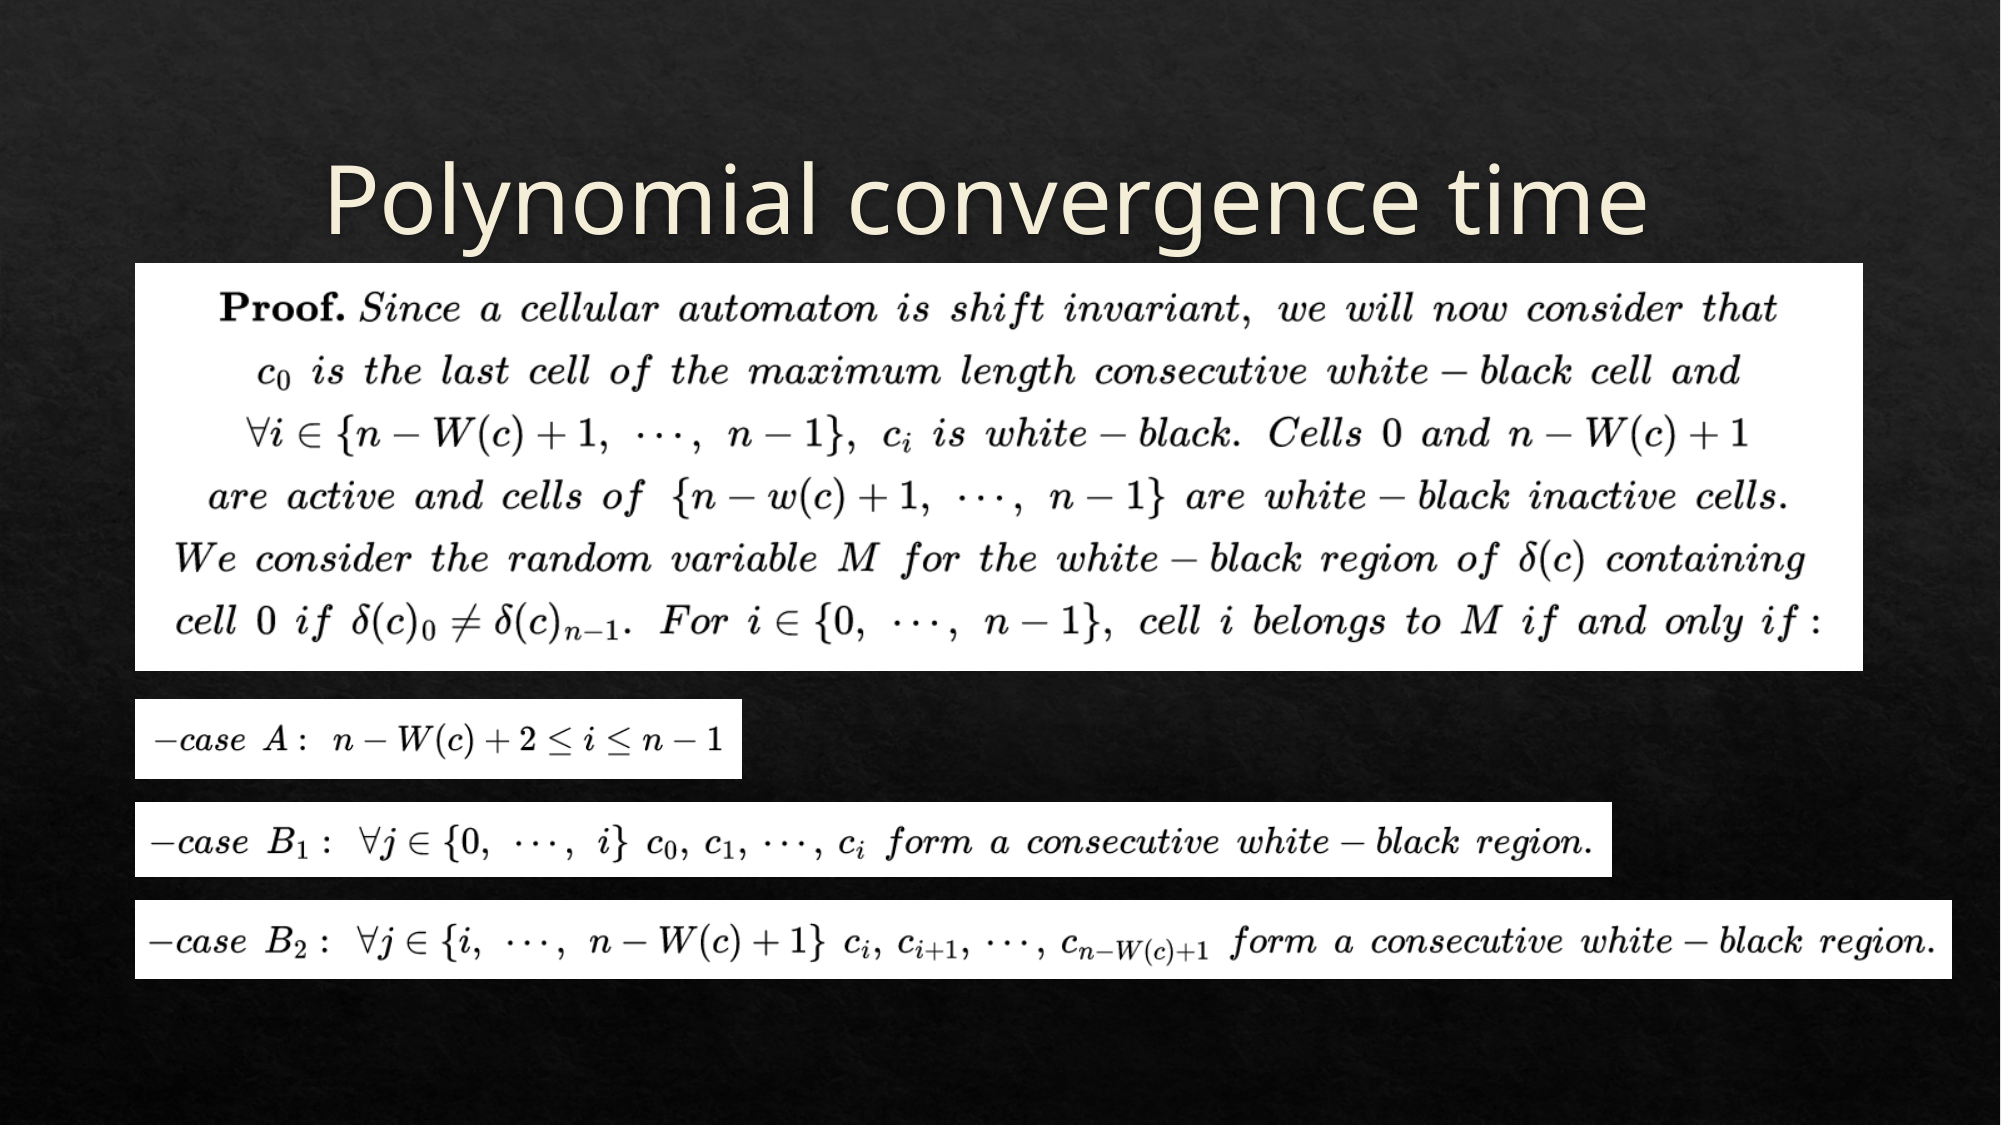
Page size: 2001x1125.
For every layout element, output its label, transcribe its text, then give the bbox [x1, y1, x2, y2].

title Polynomial convergence time [149, 99, 1849, 259]
picture [135, 699, 742, 779]
picture [135, 801, 1612, 878]
picture [135, 900, 1952, 979]
picture [135, 262, 1863, 671]
